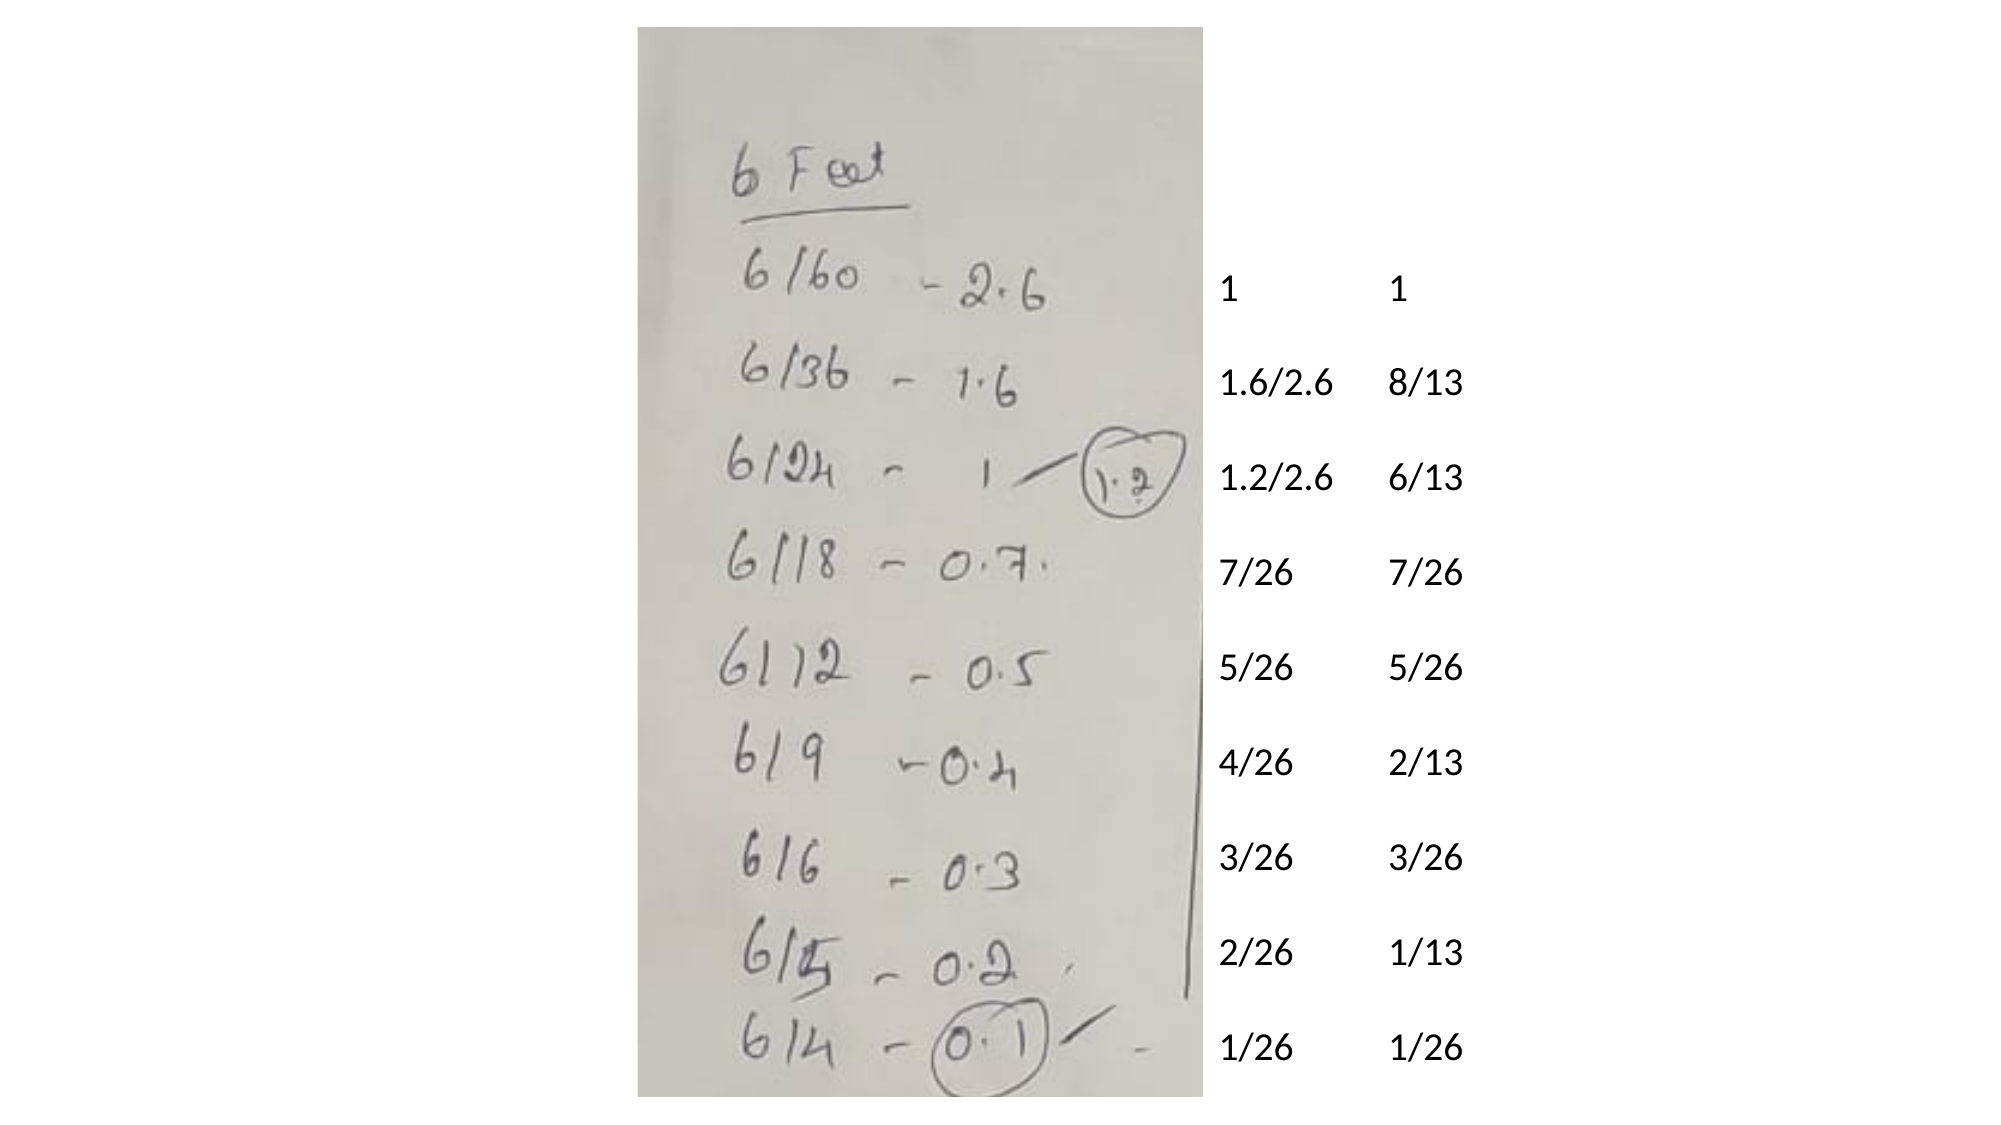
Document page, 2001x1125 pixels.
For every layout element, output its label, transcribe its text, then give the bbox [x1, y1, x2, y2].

text_box 1 1.6/2.6 1.2/2.6 7/26 5/26 4/26 3/26 2/26 1/26 [1203, 253, 1349, 1124]
picture [637, 27, 1203, 1097]
text_box 1 8/13 6/13 7/26 5/26 2/13 3/26 1/13 1/26 [1373, 253, 1479, 1124]
